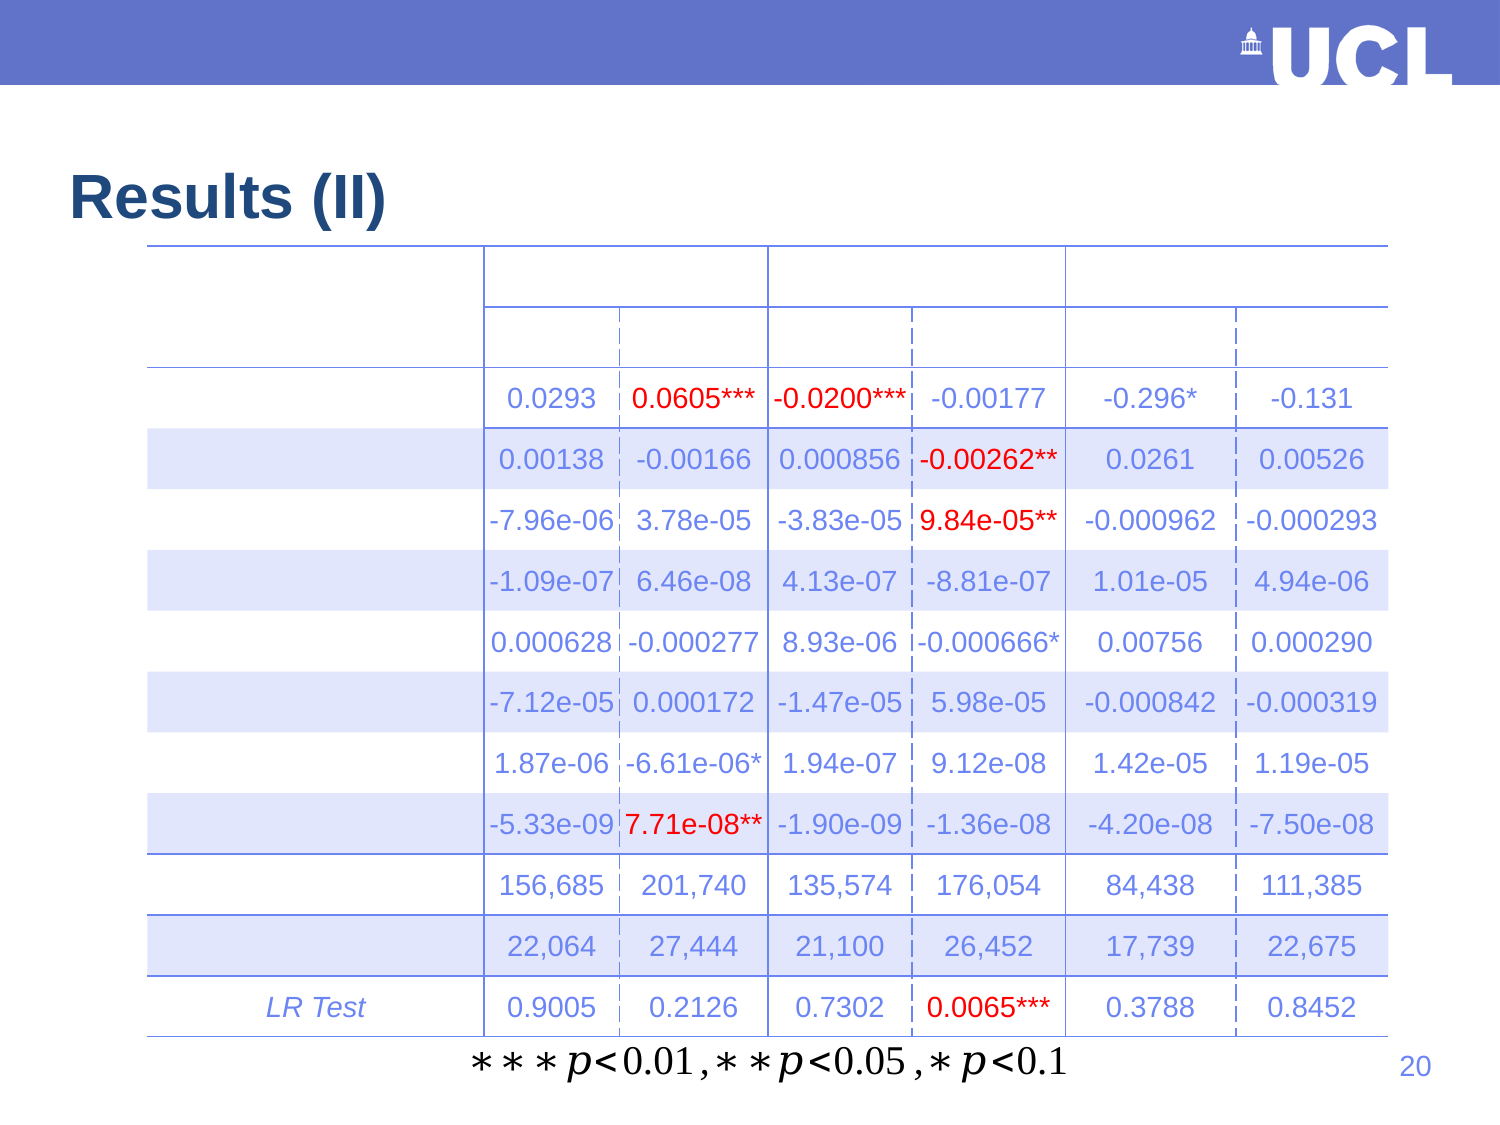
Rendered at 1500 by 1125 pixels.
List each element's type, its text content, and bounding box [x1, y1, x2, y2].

title Results (II) [54, 148, 1447, 244]
slide_number 19 [1281, 1039, 1447, 1118]
